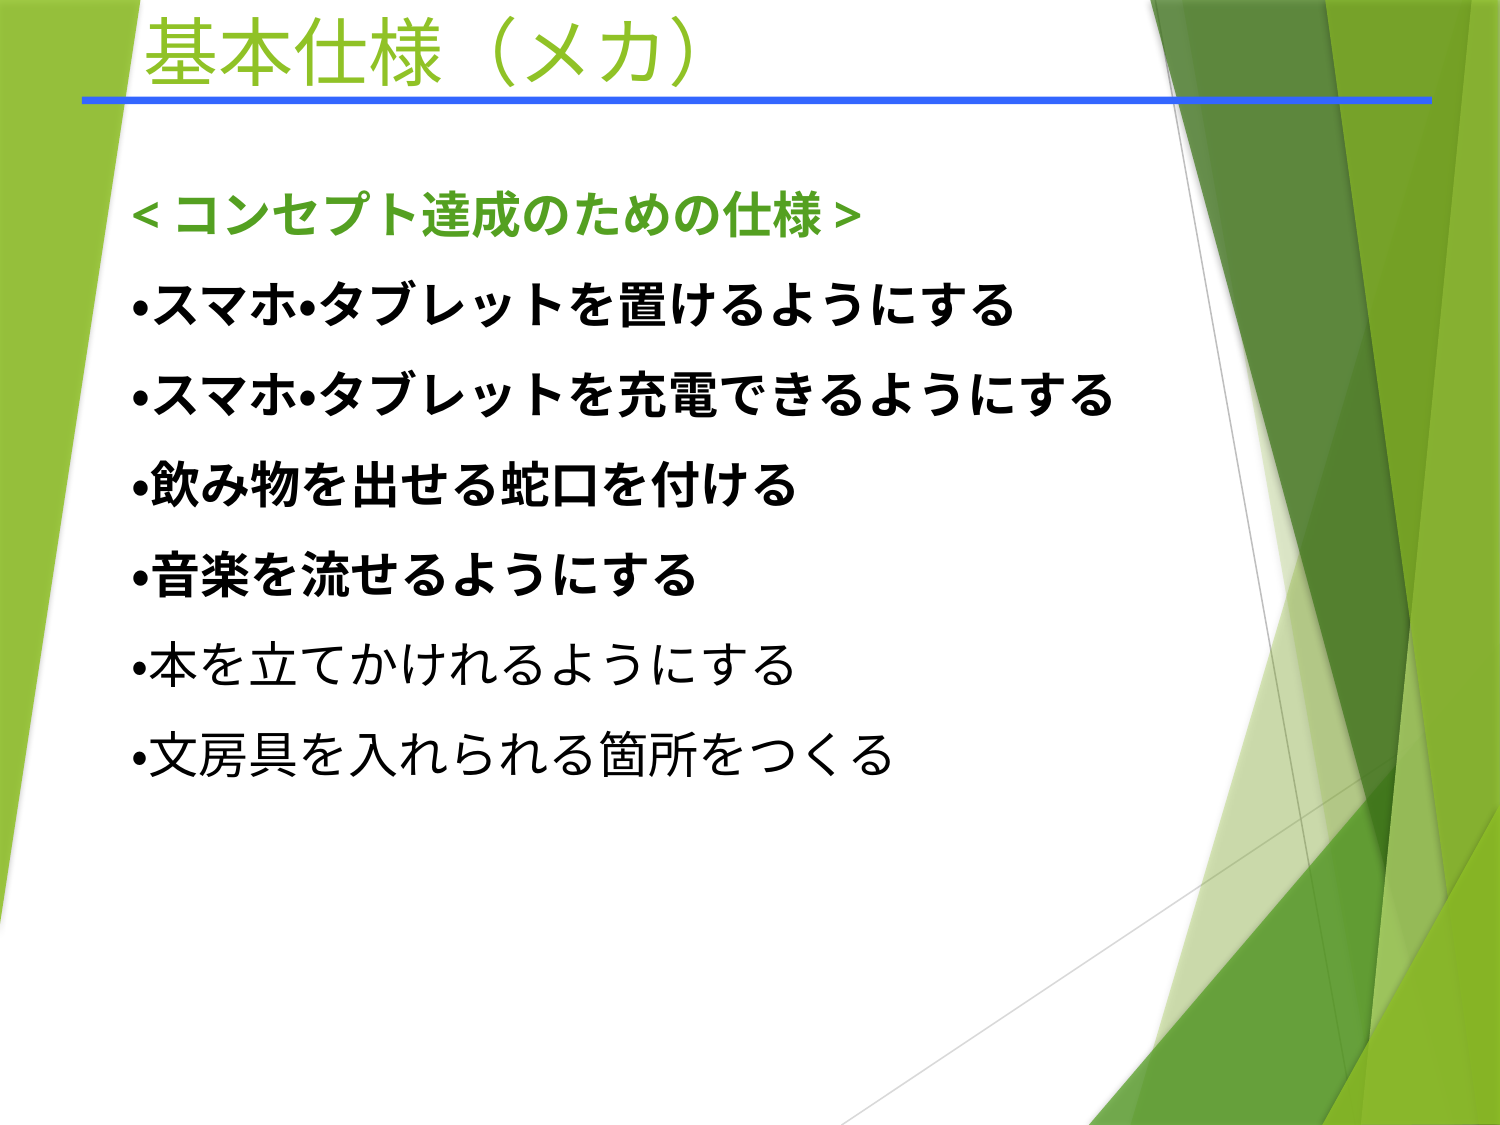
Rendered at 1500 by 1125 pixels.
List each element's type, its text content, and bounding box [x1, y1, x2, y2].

title 基本仕様（メカ） [128, 6, 858, 96]
text_box [81, 96, 1432, 105]
text_box <コンセプト達成のための仕様> ・スマホ・タブレットを置けるようにする ・スマホ・タブレットを充電できるようにする ・飲み物を出せる蛇口を付ける ・音楽を流せるようにする ・本を立てかけれるようにする ・文房具を入れられる箇所をつくる [116, 145, 1207, 791]
